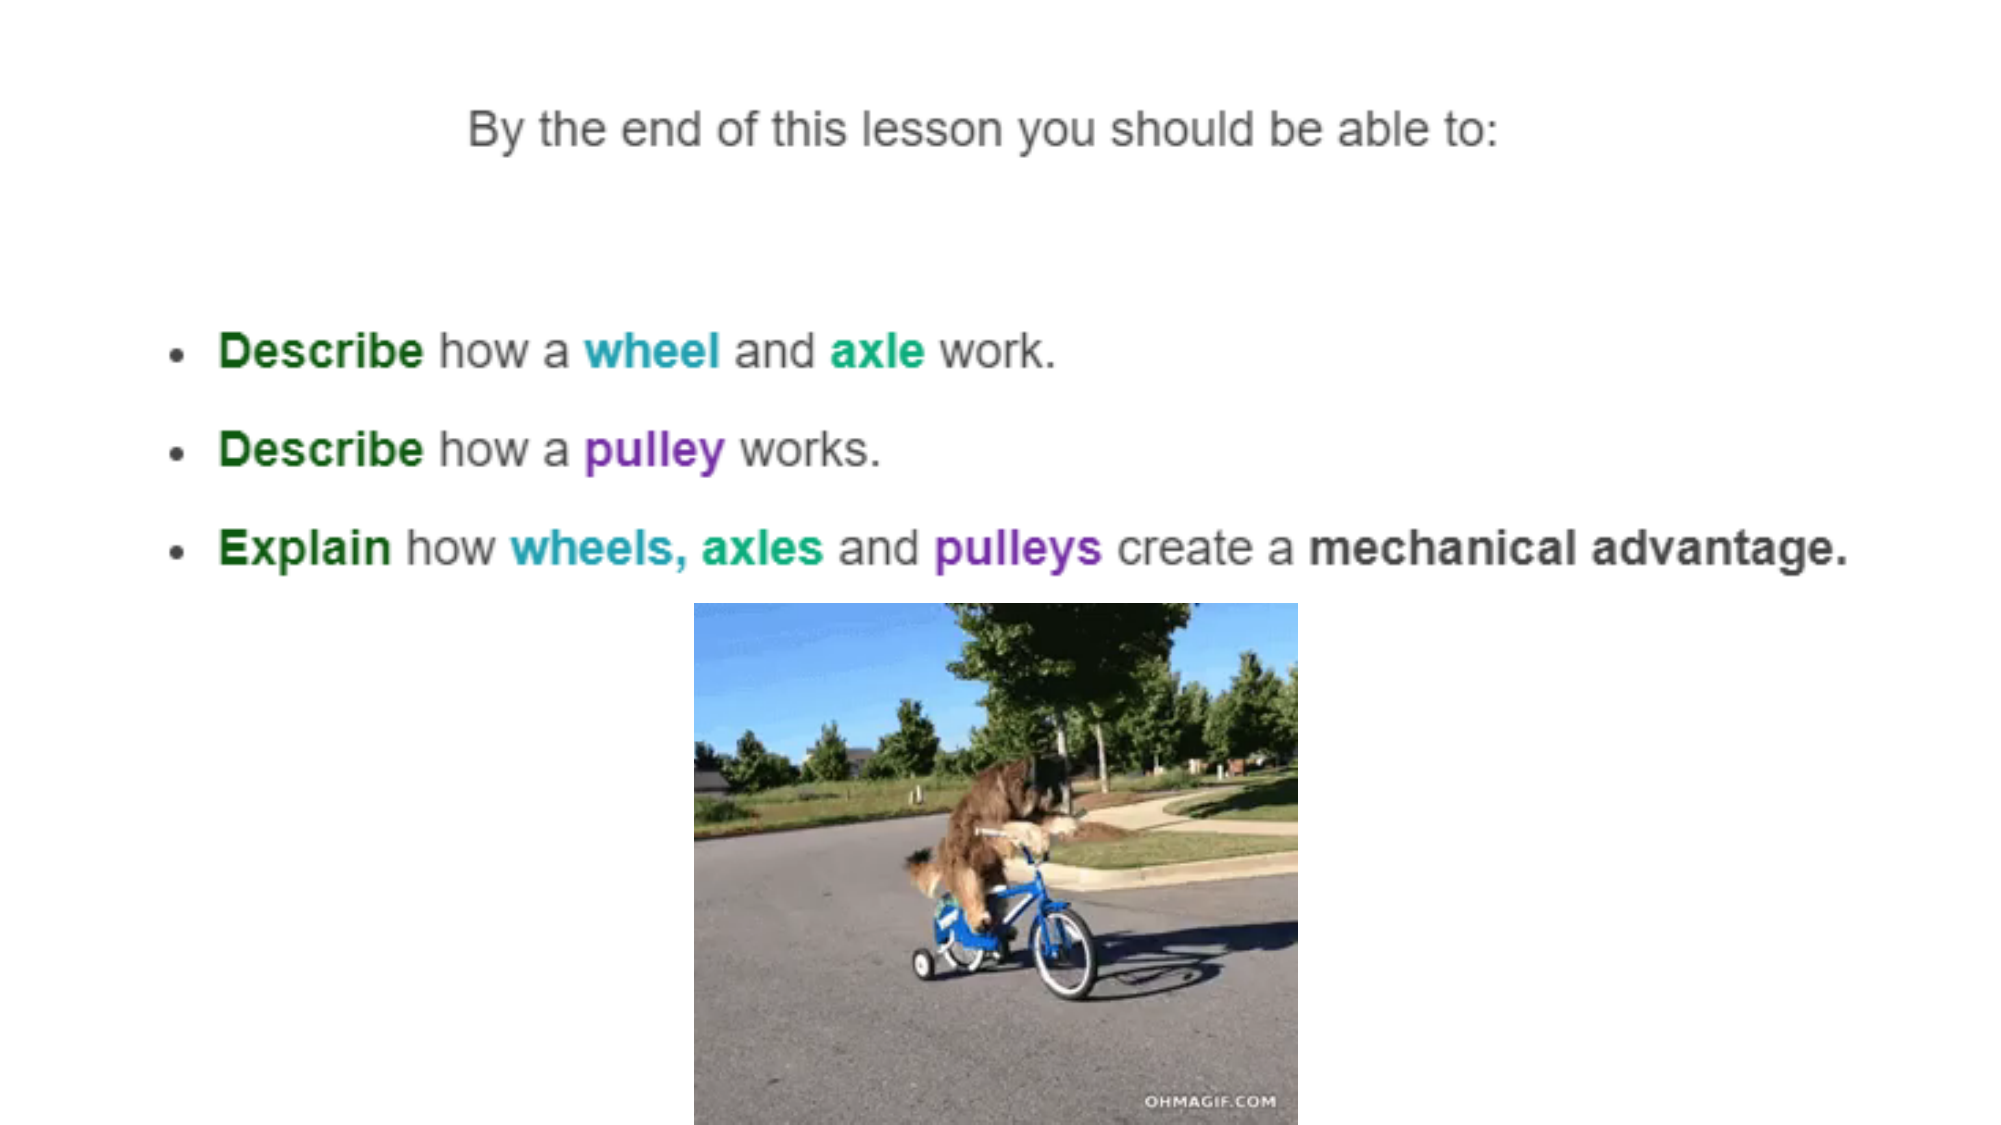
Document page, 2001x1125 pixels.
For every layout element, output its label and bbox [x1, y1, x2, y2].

picture [105, 73, 1989, 634]
text_box [693, 602, 1298, 1125]
